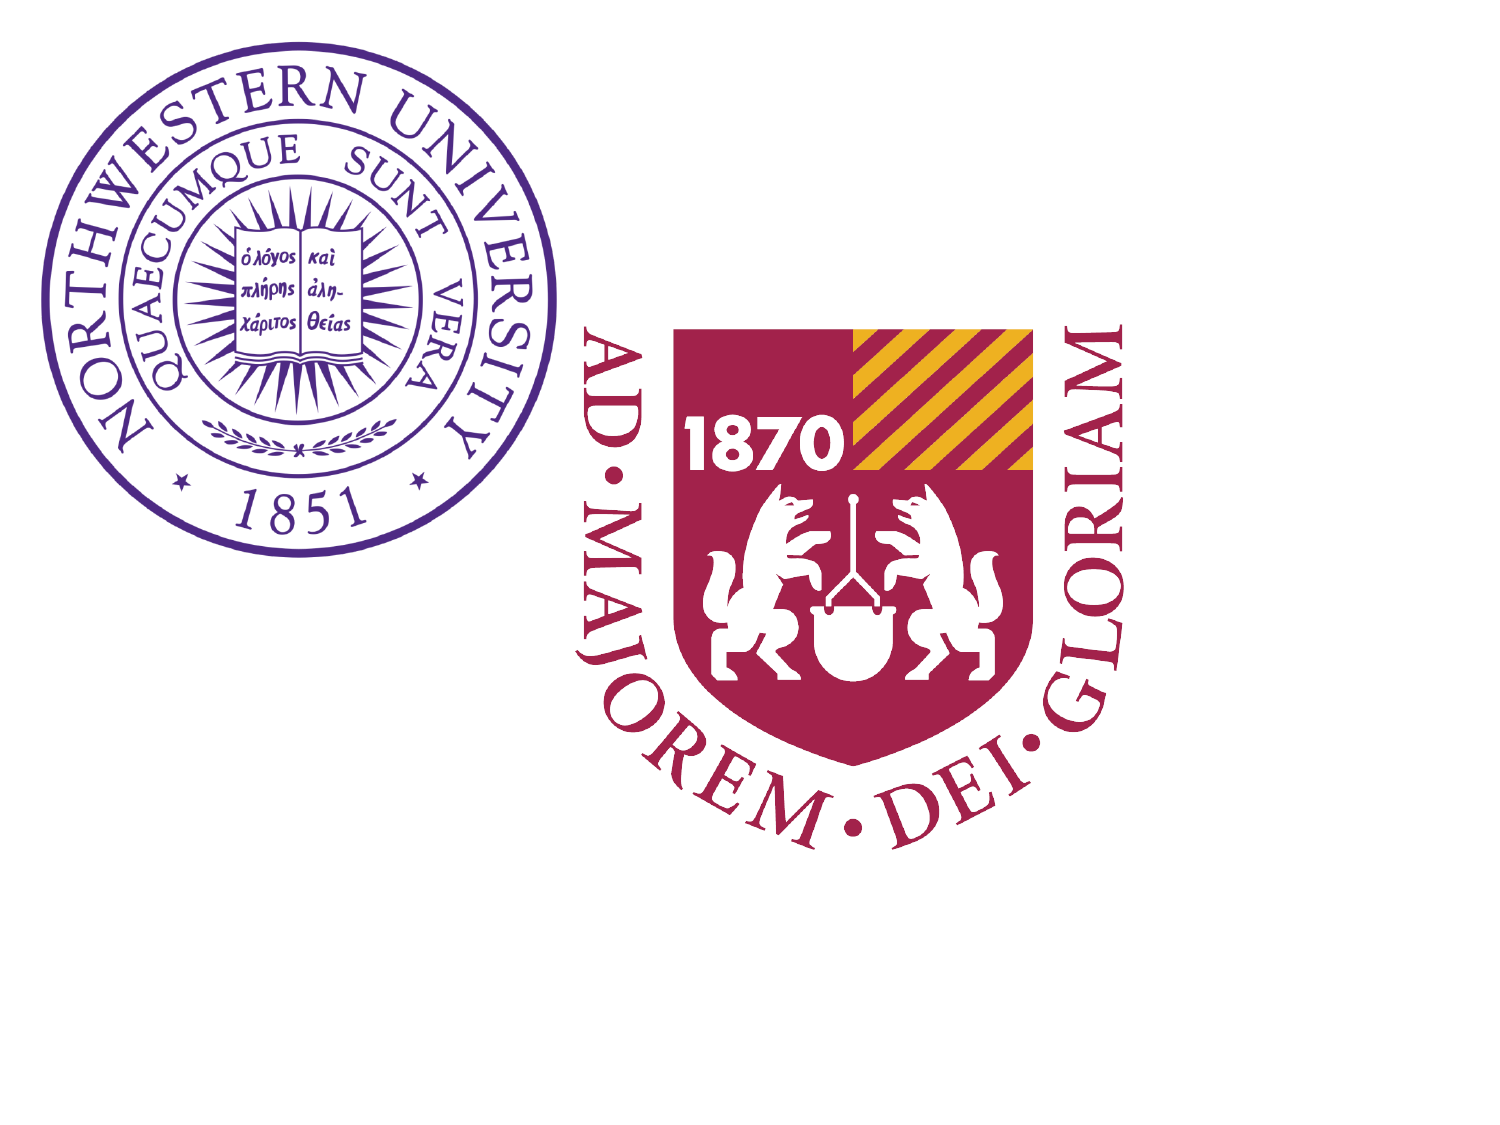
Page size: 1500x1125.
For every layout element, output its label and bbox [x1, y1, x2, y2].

picture [37, 37, 563, 563]
picture [574, 324, 1125, 851]
